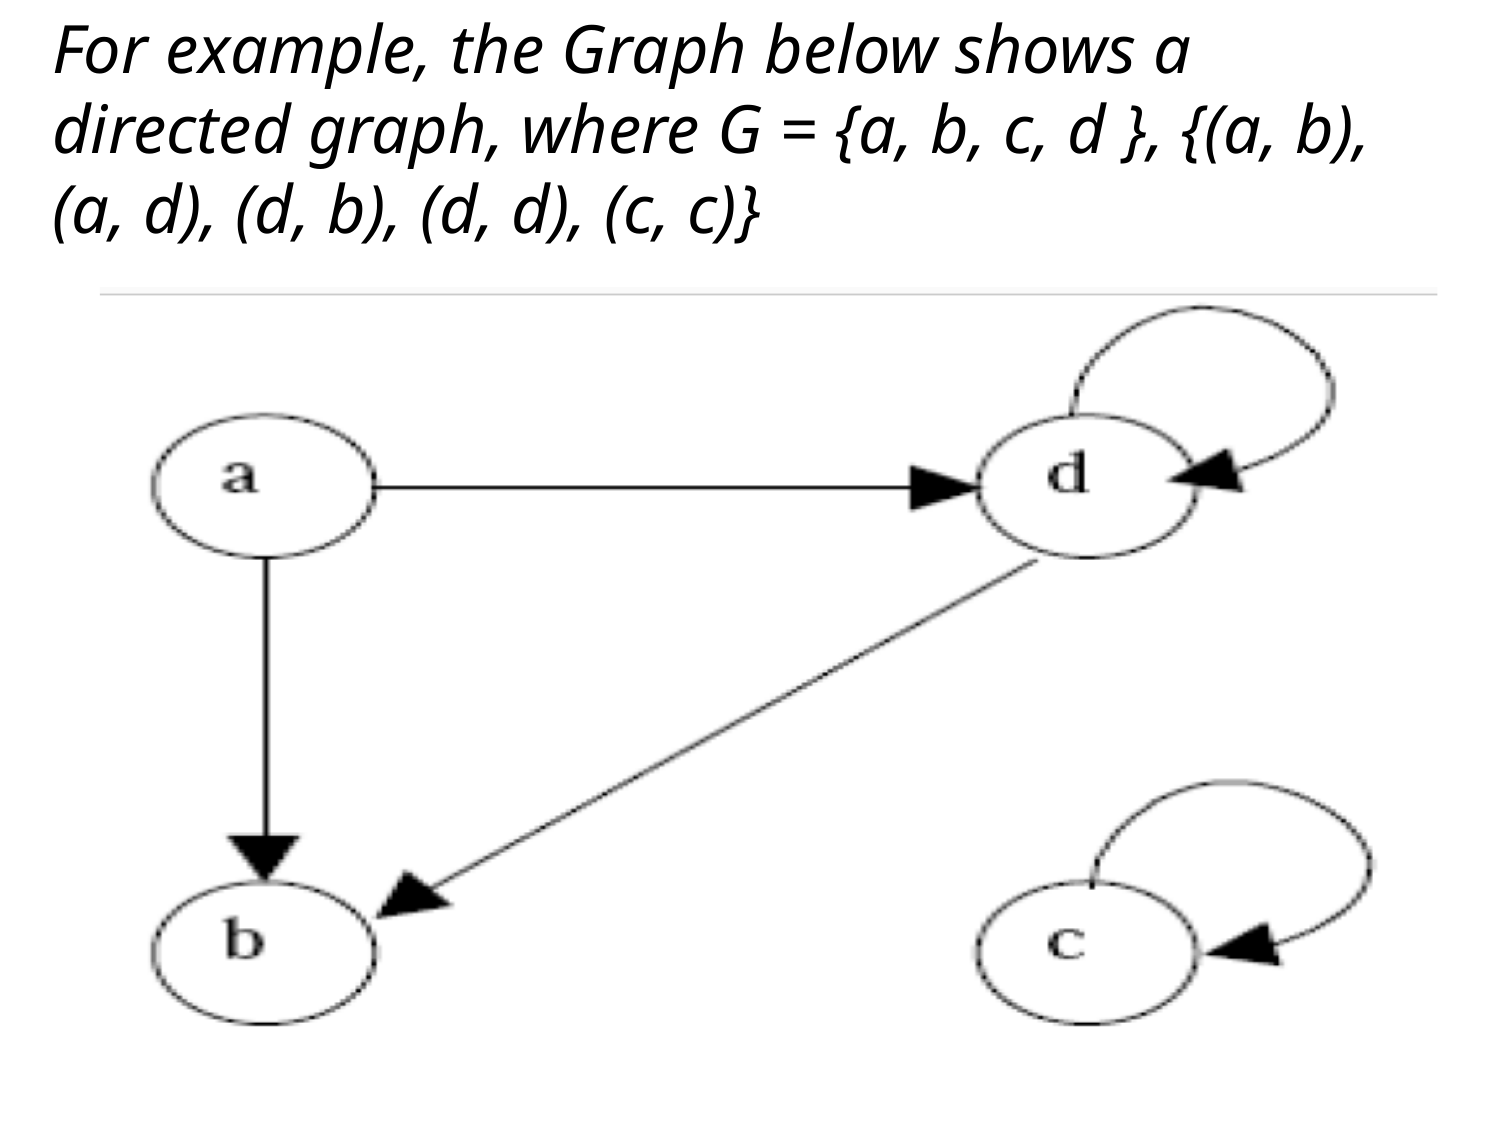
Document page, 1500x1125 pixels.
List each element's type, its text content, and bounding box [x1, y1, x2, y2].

text_box For example, the Graph below shows a directed graph, where G = {a, b, c, d }, {(a, b), (a, d), (d, b), (d, d), (c, c)} [37, 0, 1450, 255]
picture [99, 287, 1438, 1076]
